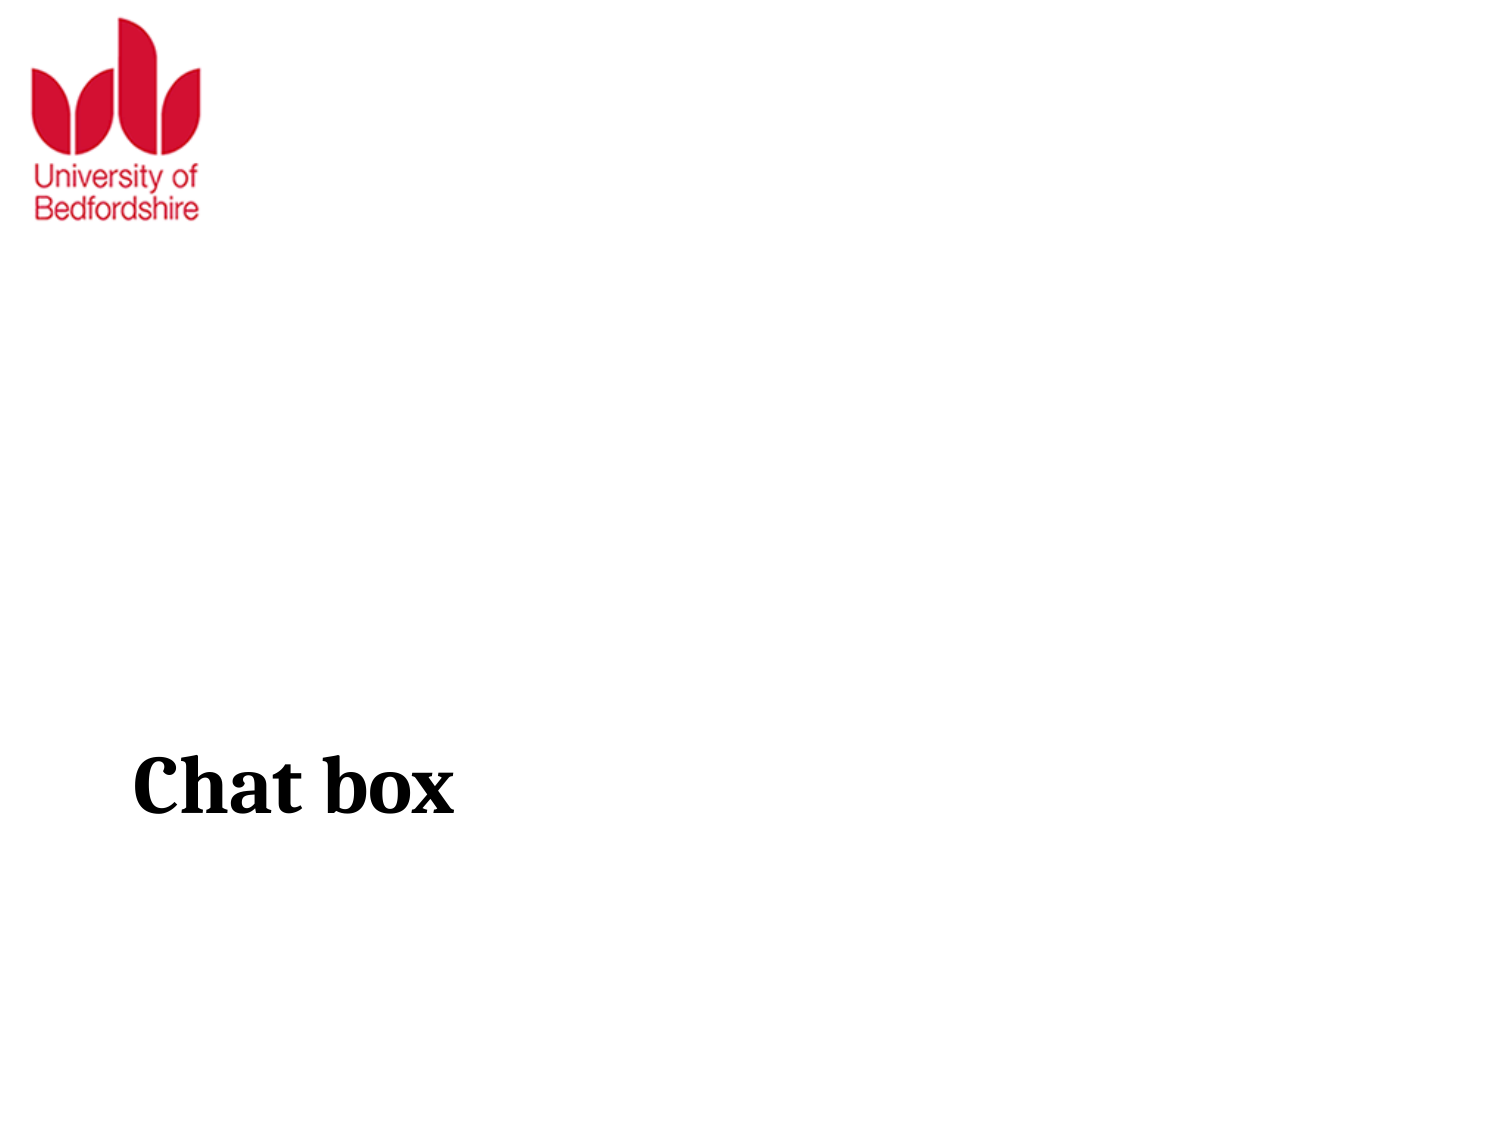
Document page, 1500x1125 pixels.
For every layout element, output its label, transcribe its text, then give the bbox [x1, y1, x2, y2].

title Chat box [118, 722, 1394, 947]
picture [0, 0, 237, 236]
